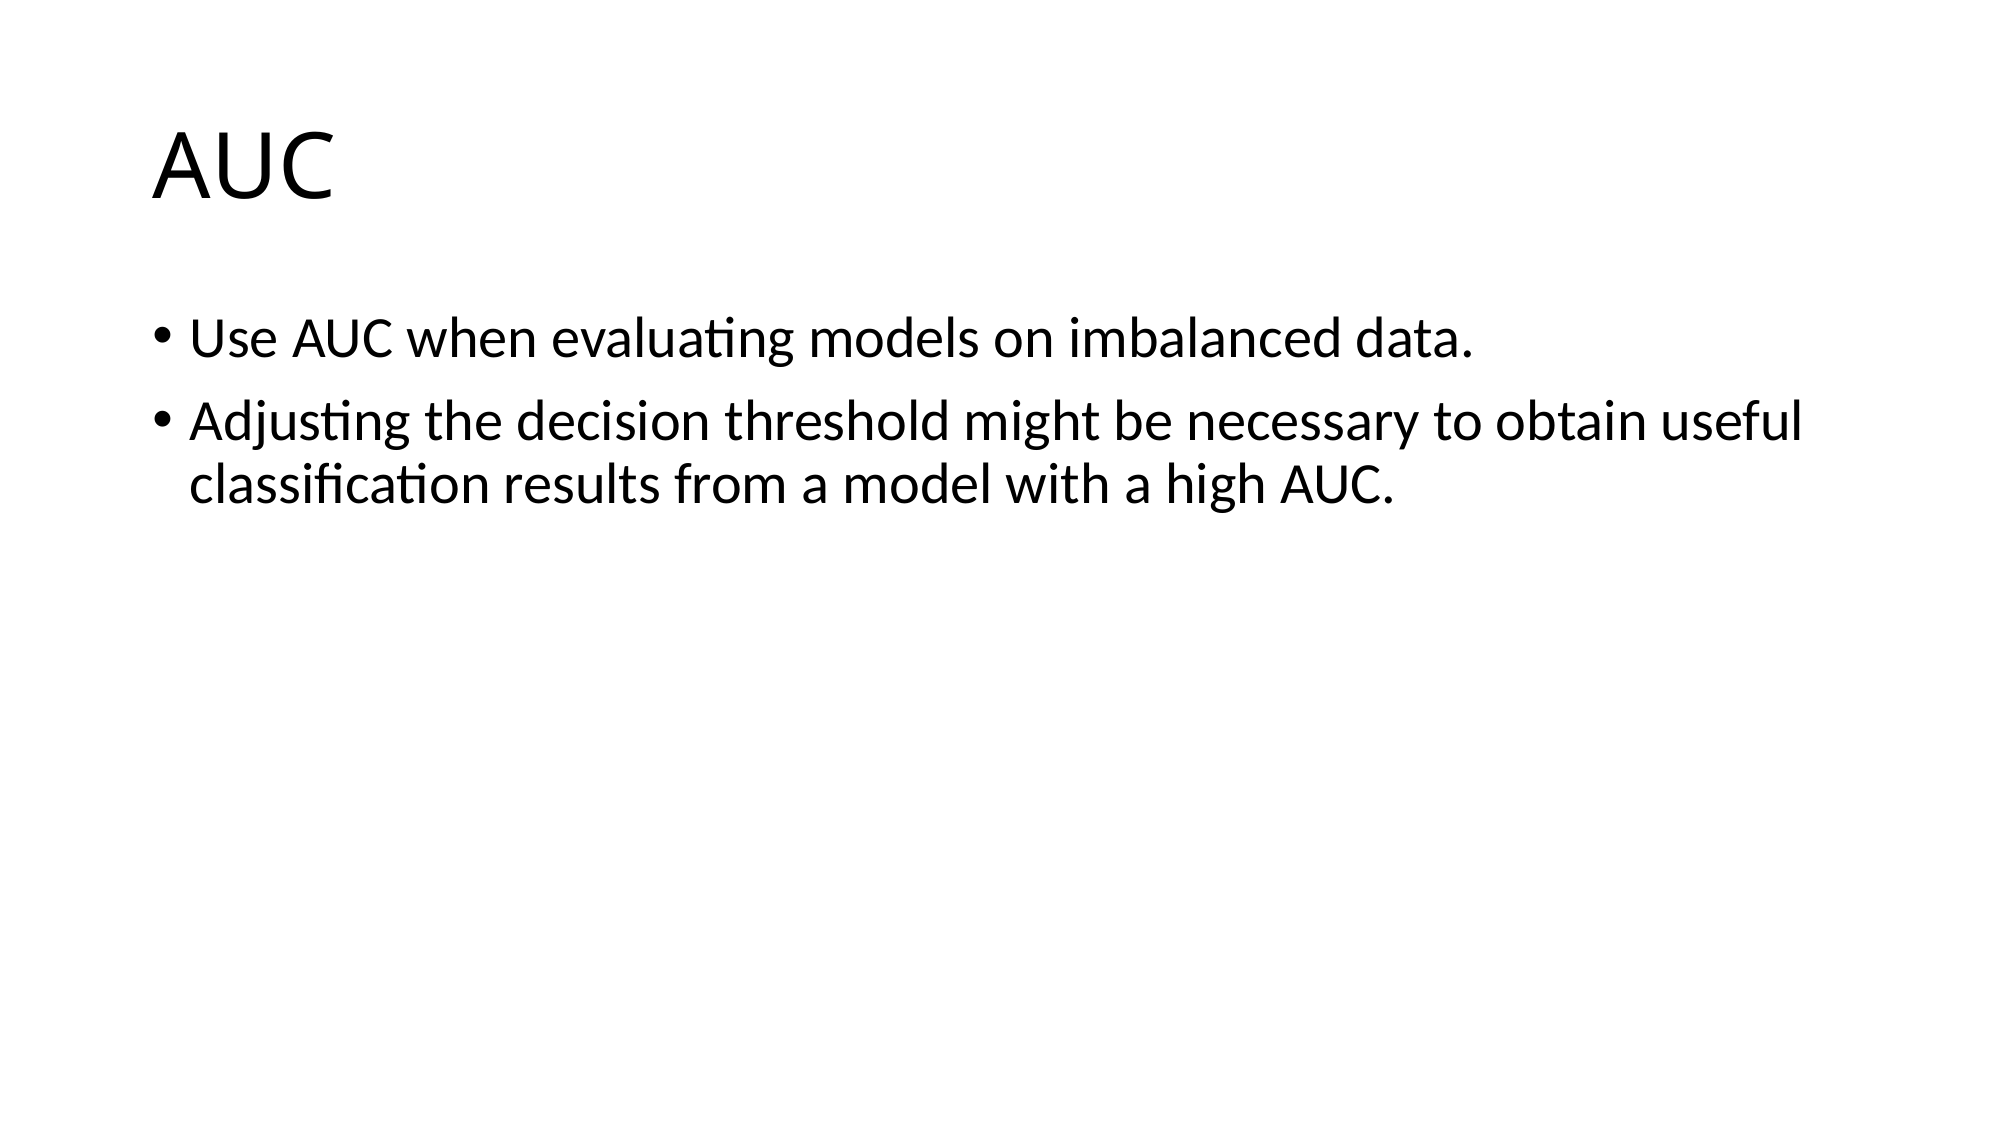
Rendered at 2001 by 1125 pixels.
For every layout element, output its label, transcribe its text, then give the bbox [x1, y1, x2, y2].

list Use AUC when evaluating models on imbalanced data. Adjusting the decision threshold might be necessary to obtain useful classification results from a model with a high AUC. [137, 299, 1863, 1014]
title AUC [137, 59, 1863, 278]
